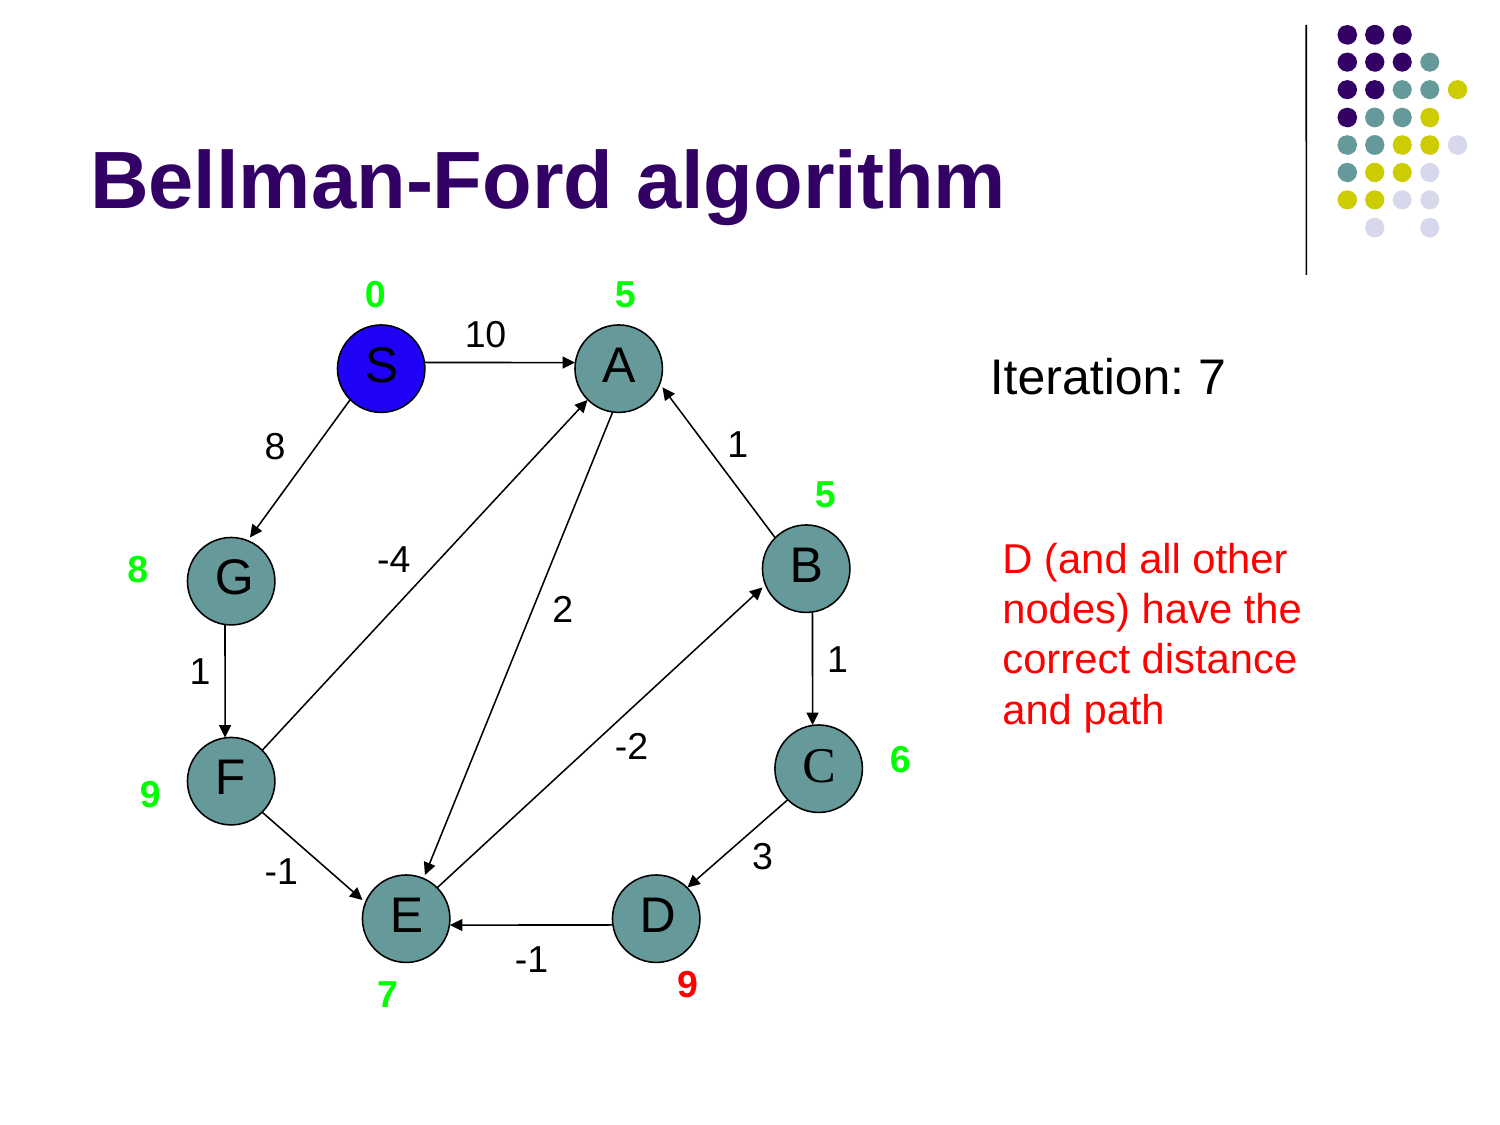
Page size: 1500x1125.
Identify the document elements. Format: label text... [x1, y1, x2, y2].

text_box 10 [449, 302, 525, 363]
text_box [525, 356, 574, 369]
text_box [612, 874, 700, 963]
text_box [450, 918, 612, 932]
text_box [625, 587, 762, 714]
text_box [187, 537, 275, 625]
text_box 5 [799, 462, 875, 523]
text_box 9 [662, 952, 738, 1012]
text_box 3 [737, 824, 813, 885]
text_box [774, 724, 863, 813]
text_box D (and all other nodes) have the correct distance and path [987, 524, 1350, 740]
text_box [423, 598, 537, 874]
text_box -4 [362, 527, 438, 588]
text_box 6 [874, 727, 950, 787]
text_box 7 [362, 963, 438, 1023]
text_box 8 [112, 537, 187, 598]
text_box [187, 737, 275, 825]
text_box 9 [124, 762, 187, 823]
text_box 0 [349, 262, 425, 323]
text_box 1 [712, 412, 788, 473]
text_box [806, 687, 819, 724]
text_box 5 [599, 262, 675, 323]
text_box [762, 524, 850, 613]
text_box 1 [174, 639, 250, 700]
text_box [250, 475, 296, 537]
text_box 1 [812, 627, 888, 687]
text_box -2 [599, 714, 675, 775]
title Bellman-Ford algorithm [75, 20, 1313, 233]
text_box -1 [249, 839, 325, 900]
text_box [663, 387, 712, 454]
text_box [325, 867, 362, 900]
text_box -1 [499, 927, 575, 987]
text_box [337, 324, 425, 413]
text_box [362, 874, 450, 963]
text_box Iteration: 7 [975, 337, 1325, 413]
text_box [574, 324, 663, 413]
text_box [218, 700, 232, 737]
text_box 8 [249, 414, 325, 475]
text_box 2 [537, 577, 613, 637]
